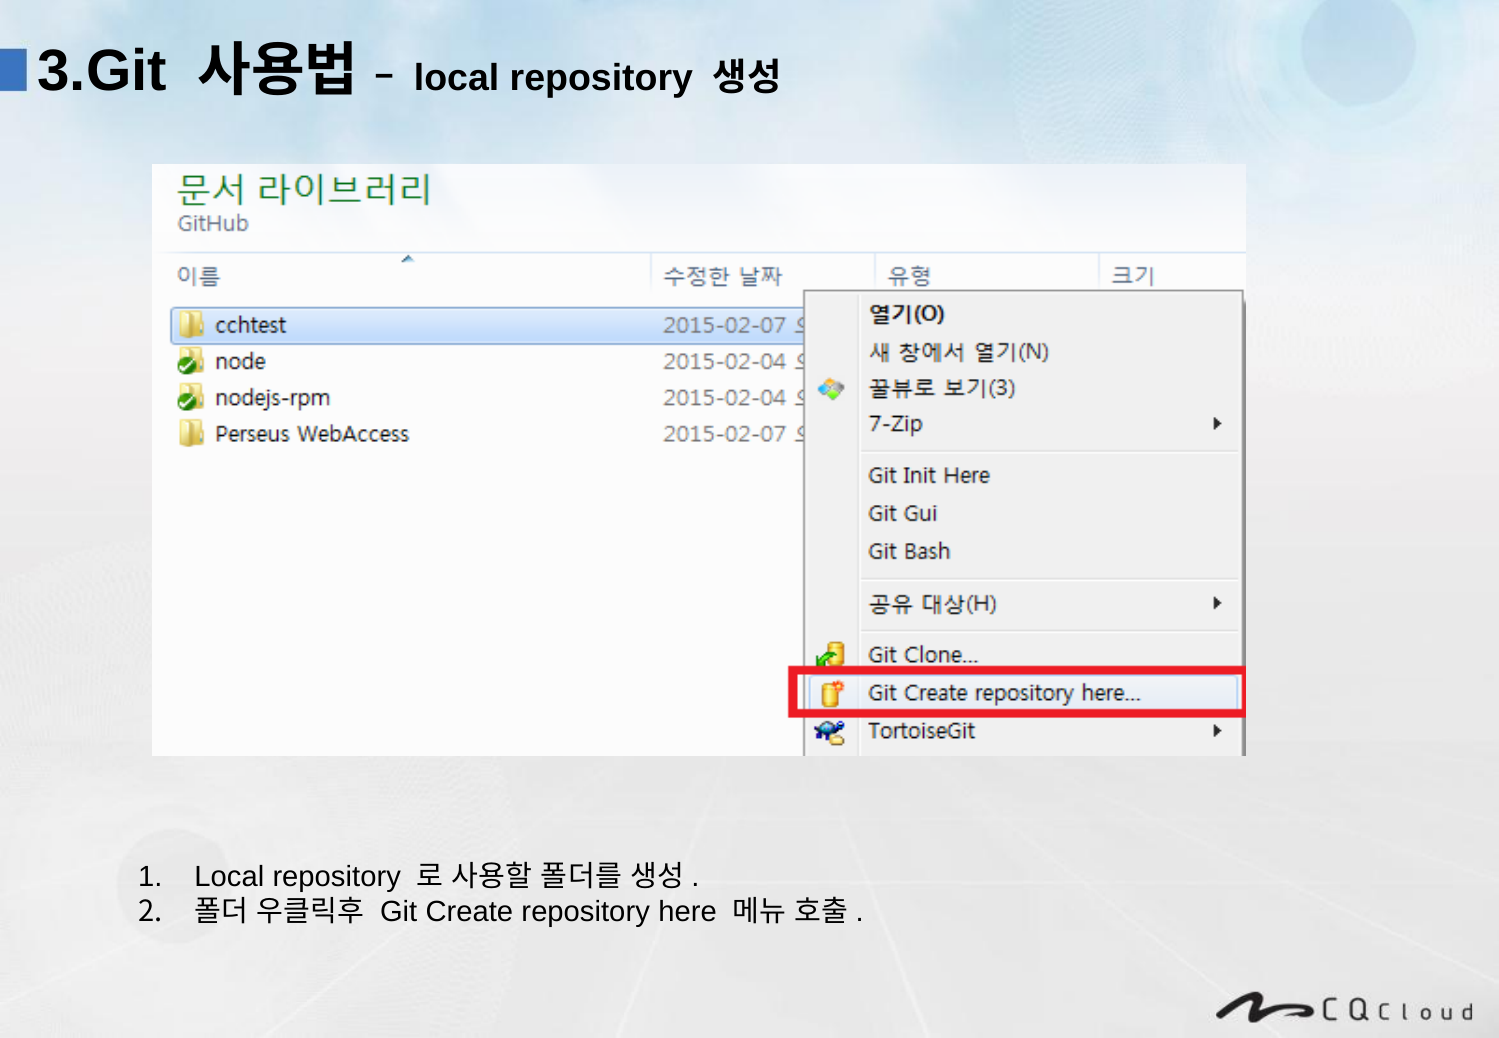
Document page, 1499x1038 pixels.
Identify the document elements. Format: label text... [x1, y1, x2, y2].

text_box 3.Git 사용법 – local repository 생성 [34, 36, 1499, 104]
text_box Local repository 로 사용할 폴더를 생성. 폴더 우클릭후 Git Create repository here 메뉴 호출. [123, 850, 1340, 936]
picture [0, 0, 1499, 1038]
